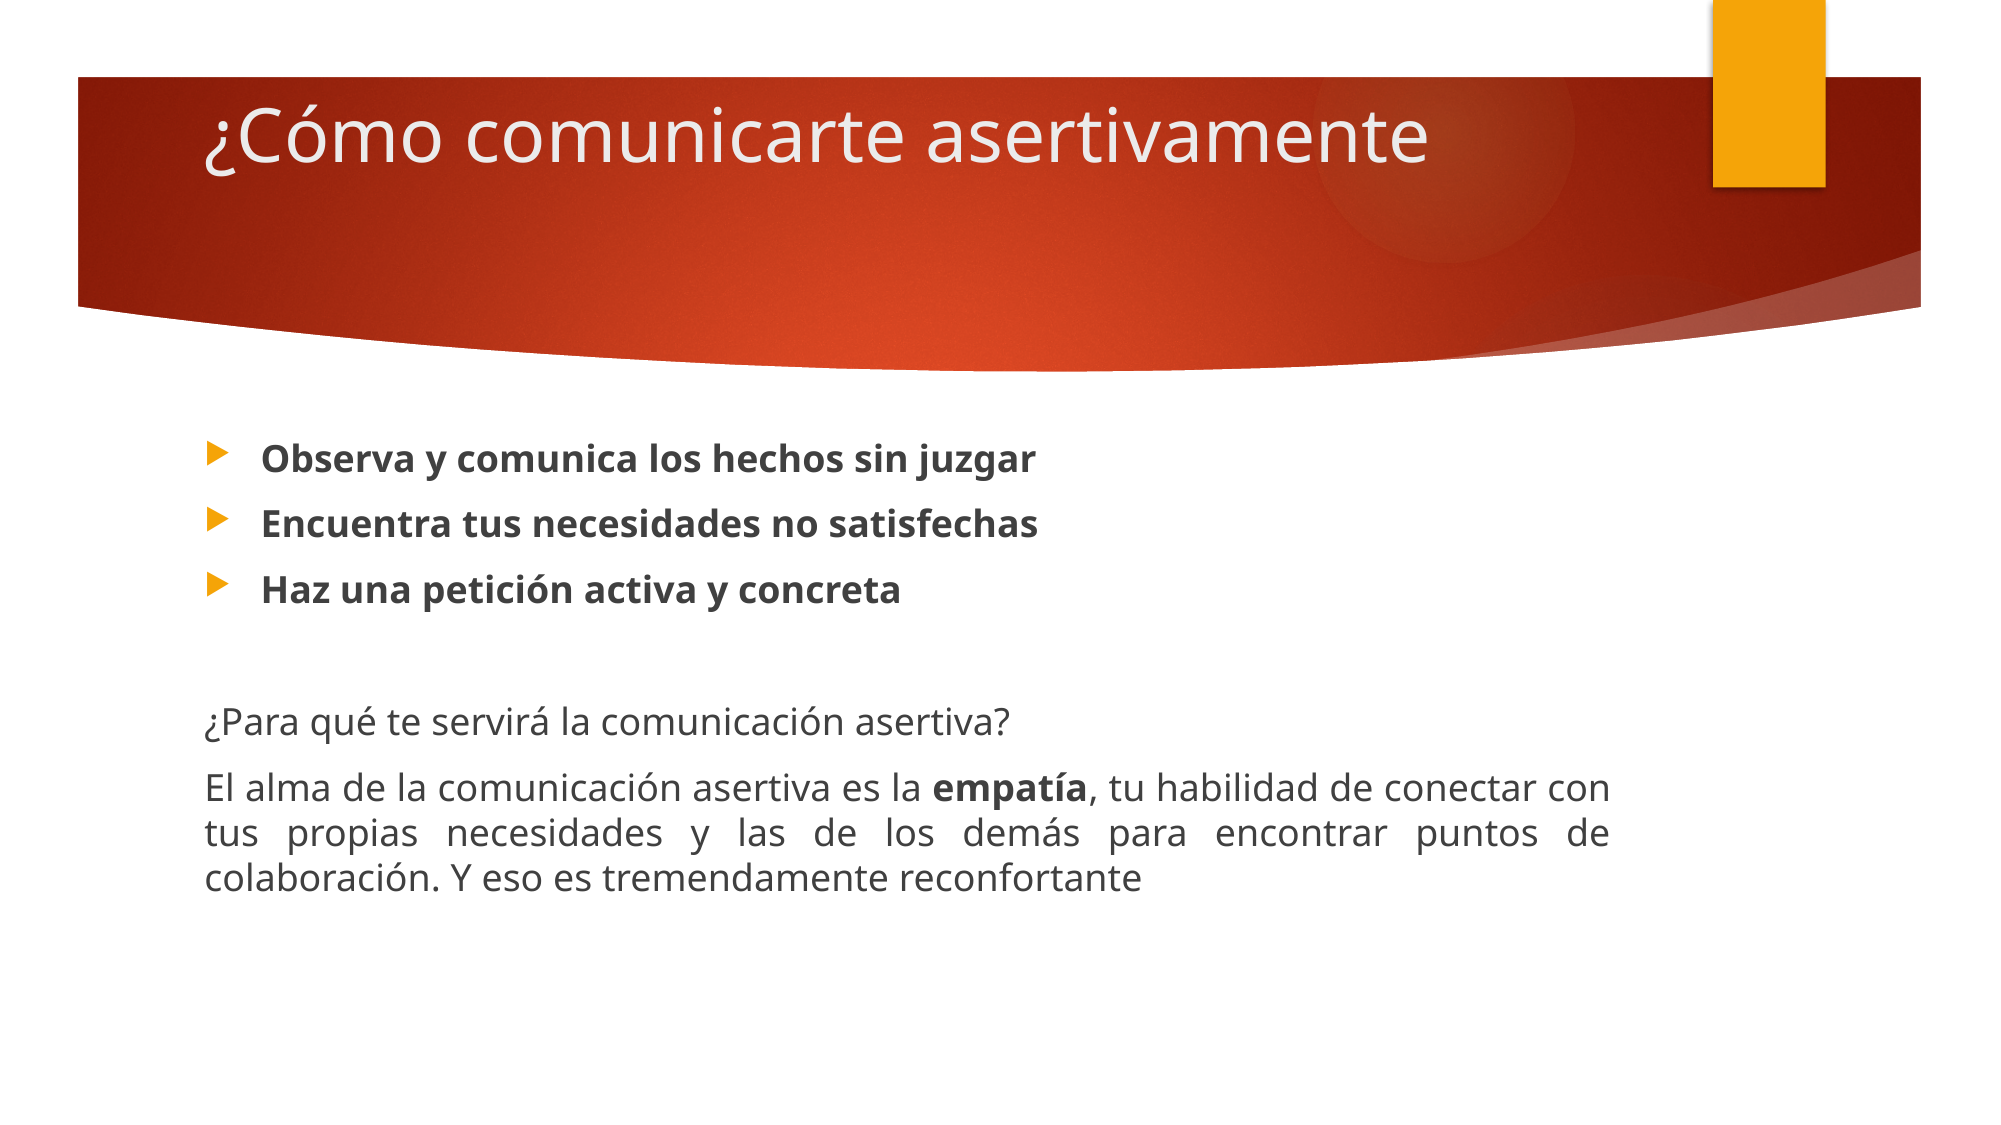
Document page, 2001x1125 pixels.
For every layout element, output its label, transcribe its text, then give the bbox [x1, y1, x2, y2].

list Observa y comunica los hechos sin juzgar Encuentra tus necesidades no satisfechas Haz una petición activa y concreta ¿Para qué te servirá la comunicación asertiva? El alma de la comunicación asertiva es la empatía, tu habilidad de conectar con tus propias necesidades y las de los demás para encontrar puntos de colaboración. Y eso es tremendamente reconfortante [189, 427, 1627, 988]
title ¿Cómo comunicarte asertivamente [189, 79, 1627, 275]
